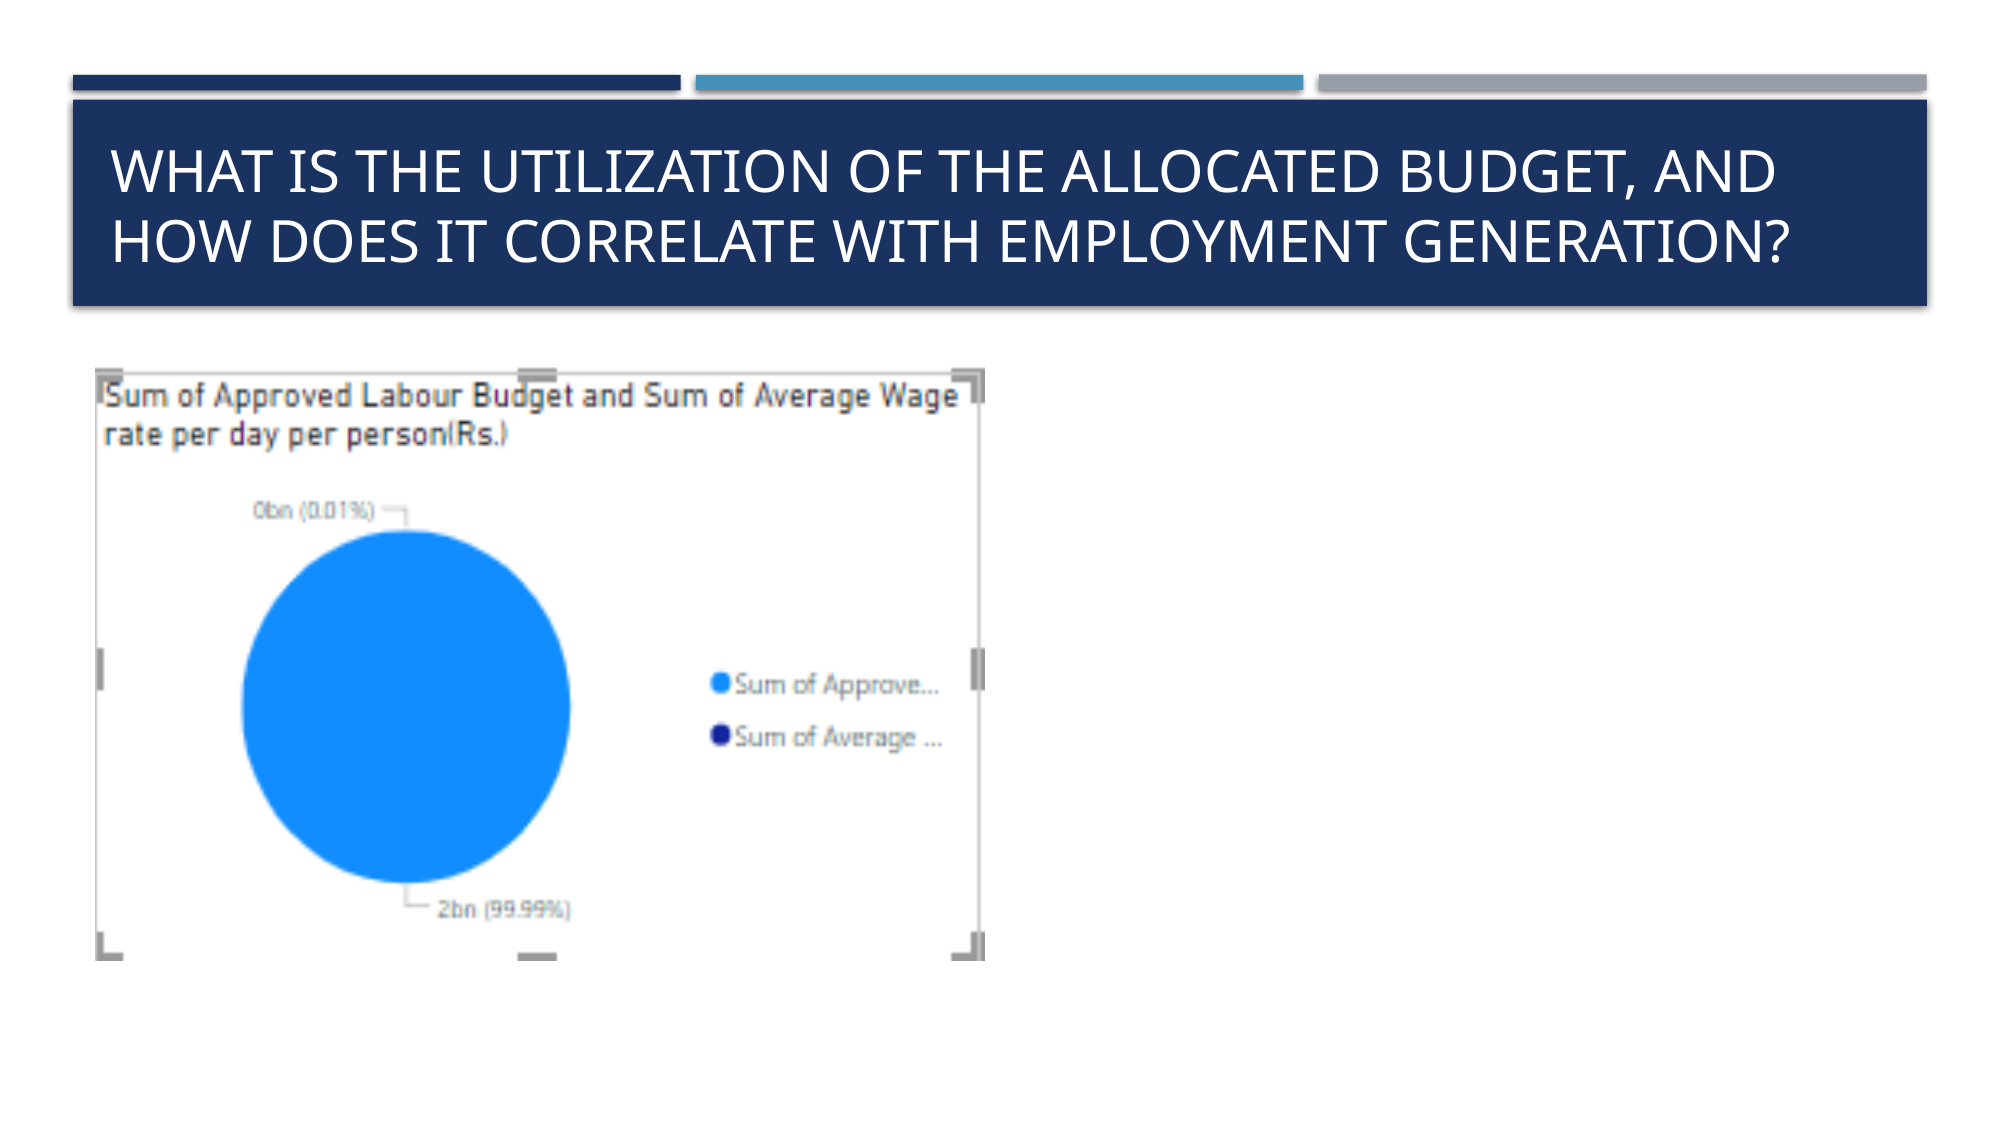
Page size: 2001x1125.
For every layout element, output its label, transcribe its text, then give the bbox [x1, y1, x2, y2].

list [94, 365, 986, 962]
title What is the utilization of the allocated budget, and how does it correlate with employment generation? [95, 119, 1905, 282]
